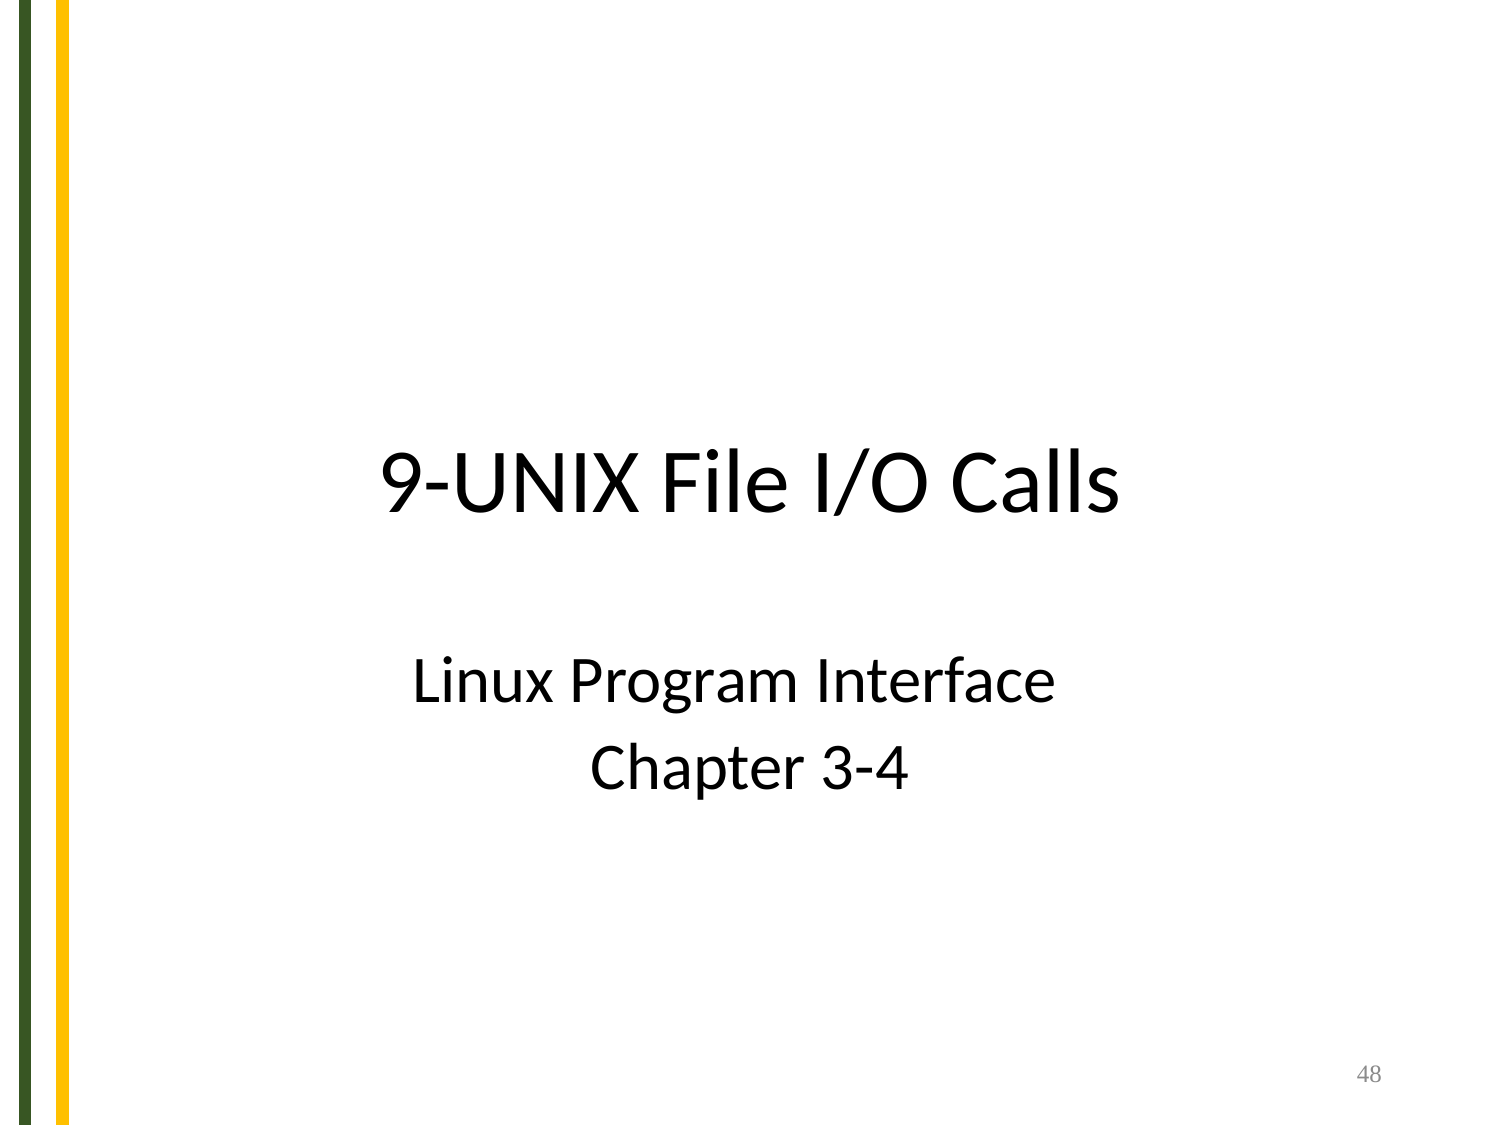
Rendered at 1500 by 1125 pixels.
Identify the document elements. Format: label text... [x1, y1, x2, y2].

title 9-UNIX File I/O Calls [112, 362, 1388, 604]
slide_number 48 [1059, 1042, 1397, 1103]
subtitle Linux Program Interface Chapter 3-4 [225, 637, 1275, 925]
